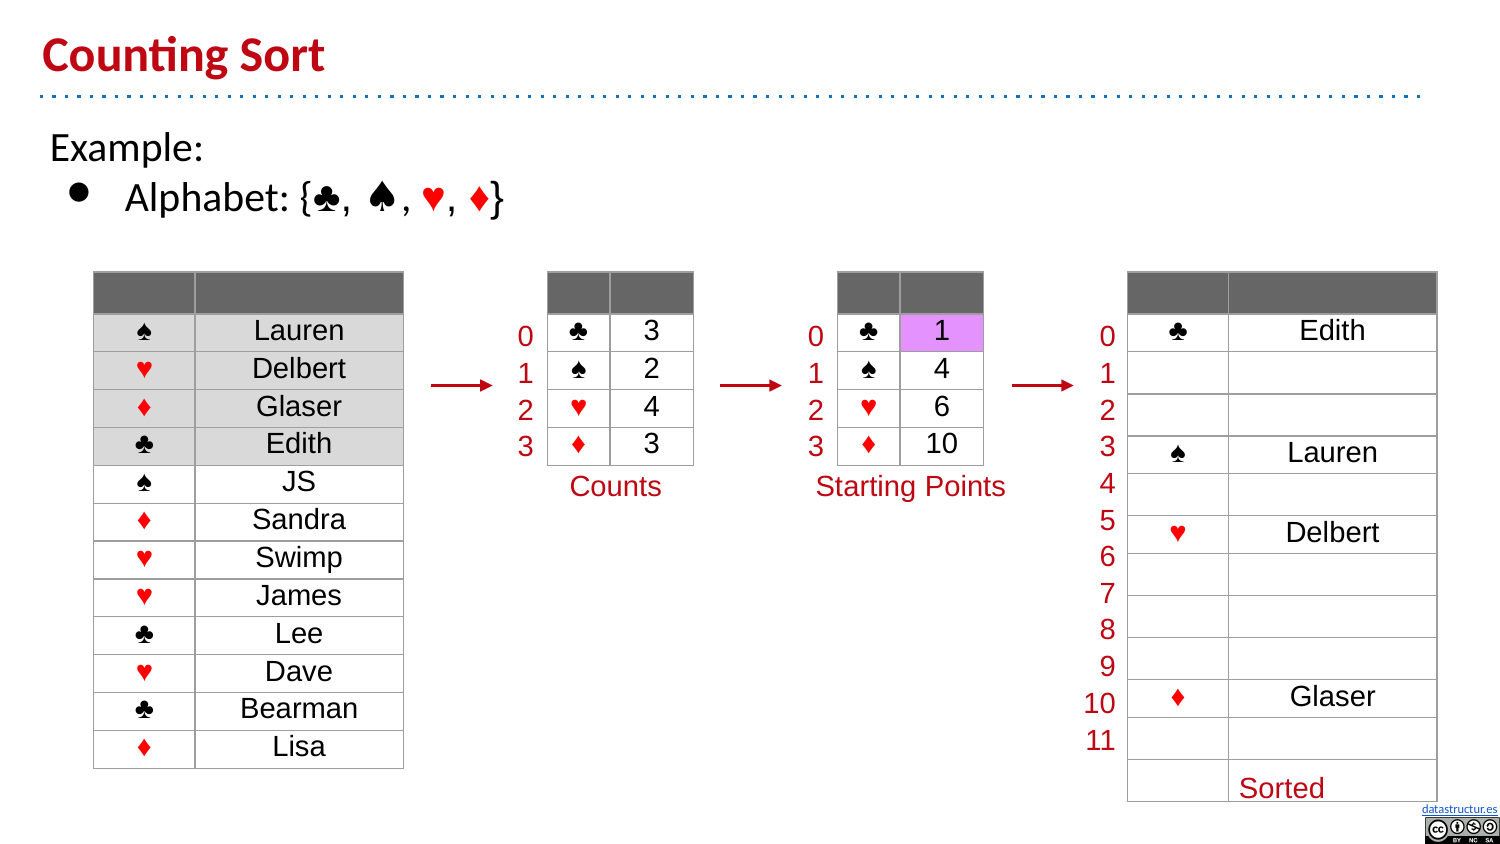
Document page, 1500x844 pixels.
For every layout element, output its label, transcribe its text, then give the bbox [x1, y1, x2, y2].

table_header [1229, 273, 1436, 313]
table_cell ♠ [840, 352, 899, 389]
table_cell 3 [611, 315, 693, 351]
title Counting Sort [27, 15, 1378, 97]
table_cell [1131, 395, 1228, 435]
table_cell Lisa [196, 731, 403, 768]
table_cell Glaser [196, 390, 403, 427]
table_cell Edith [196, 428, 403, 465]
table_header [196, 273, 403, 313]
table_cell [1229, 760, 1436, 801]
table_cell ♥️ [1131, 516, 1228, 553]
table_cell ♦️ [549, 428, 609, 465]
table_cell ♥️ [549, 390, 609, 427]
table_cell ♥️ [94, 655, 194, 692]
table_header [838, 273, 899, 313]
table_cell [1229, 395, 1436, 435]
table_cell ♦️ [1131, 680, 1228, 717]
table_cell ♦️ [94, 390, 194, 427]
table_cell ♣️ [1131, 315, 1228, 351]
table_cell [1229, 638, 1436, 679]
table_cell Dave [196, 655, 403, 692]
table_cell ♦️ [94, 504, 194, 540]
table_cell Bearman [196, 693, 403, 730]
table_cell Lauren [1229, 437, 1436, 473]
table_cell ♥️ [94, 352, 194, 389]
table_header [548, 273, 609, 313]
table_cell ♣️ [840, 315, 899, 351]
table_cell Swimp [196, 542, 403, 578]
table_cell ♠ [94, 466, 194, 503]
table_cell [1229, 474, 1436, 515]
table_cell 1 [901, 315, 983, 351]
table_cell ♠ [549, 352, 609, 389]
text_box Starting Points [800, 452, 1049, 489]
table_cell [1229, 352, 1436, 393]
table_cell Edith [1229, 315, 1436, 351]
table_cell James [196, 580, 403, 616]
table_cell ♣️ [94, 693, 194, 730]
table_cell ♣️ [94, 617, 194, 654]
table_cell ♣️ [94, 428, 194, 465]
table_cell ♦️ [94, 731, 194, 768]
table_header [1128, 273, 1228, 313]
table_cell [1131, 474, 1228, 515]
table_header [611, 273, 693, 313]
table_cell [1229, 718, 1436, 759]
table_cell ♦️ [840, 428, 899, 452]
table_cell Lee [196, 617, 403, 654]
table_cell Sandra [196, 504, 403, 540]
table_cell [1131, 596, 1228, 637]
table_cell [1131, 554, 1228, 595]
table_cell [1131, 638, 1228, 679]
table_cell [1131, 352, 1228, 393]
table_cell 4 [611, 390, 693, 427]
table_cell ♥️ [94, 542, 194, 578]
text_box 0 1 2 3 [779, 300, 840, 452]
table_cell 10 [901, 428, 983, 452]
table_cell [1229, 596, 1436, 637]
text_box Counts [554, 452, 800, 489]
text_box 0 1 2 3 [488, 300, 549, 466]
table_cell 2 [611, 352, 693, 389]
table_cell [1131, 718, 1228, 759]
table_header [901, 273, 983, 313]
table_cell Delbert [1229, 516, 1436, 553]
picture [1425, 817, 1500, 844]
table_cell 4 [901, 352, 983, 389]
table_cell 3 [611, 428, 693, 452]
table_cell ♣️ [549, 315, 609, 351]
table_cell ♠ [94, 315, 194, 351]
table_cell 6 [901, 390, 983, 427]
text_box Sorted [1221, 754, 1344, 790]
table_cell JS [196, 466, 403, 503]
table_cell ♥️ [840, 390, 899, 427]
table_cell ♠ [1131, 437, 1228, 473]
table_cell ♥️ [94, 580, 194, 616]
table_cell Lauren [196, 315, 403, 351]
text_box 0 1 2 3 4 5 6 7 8 9 10 11 [1056, 300, 1131, 763]
table_cell [1128, 760, 1228, 801]
table_cell Delbert [196, 352, 403, 389]
table_cell Glaser [1229, 680, 1436, 717]
table_cell [1229, 554, 1436, 595]
table_header [94, 273, 194, 313]
